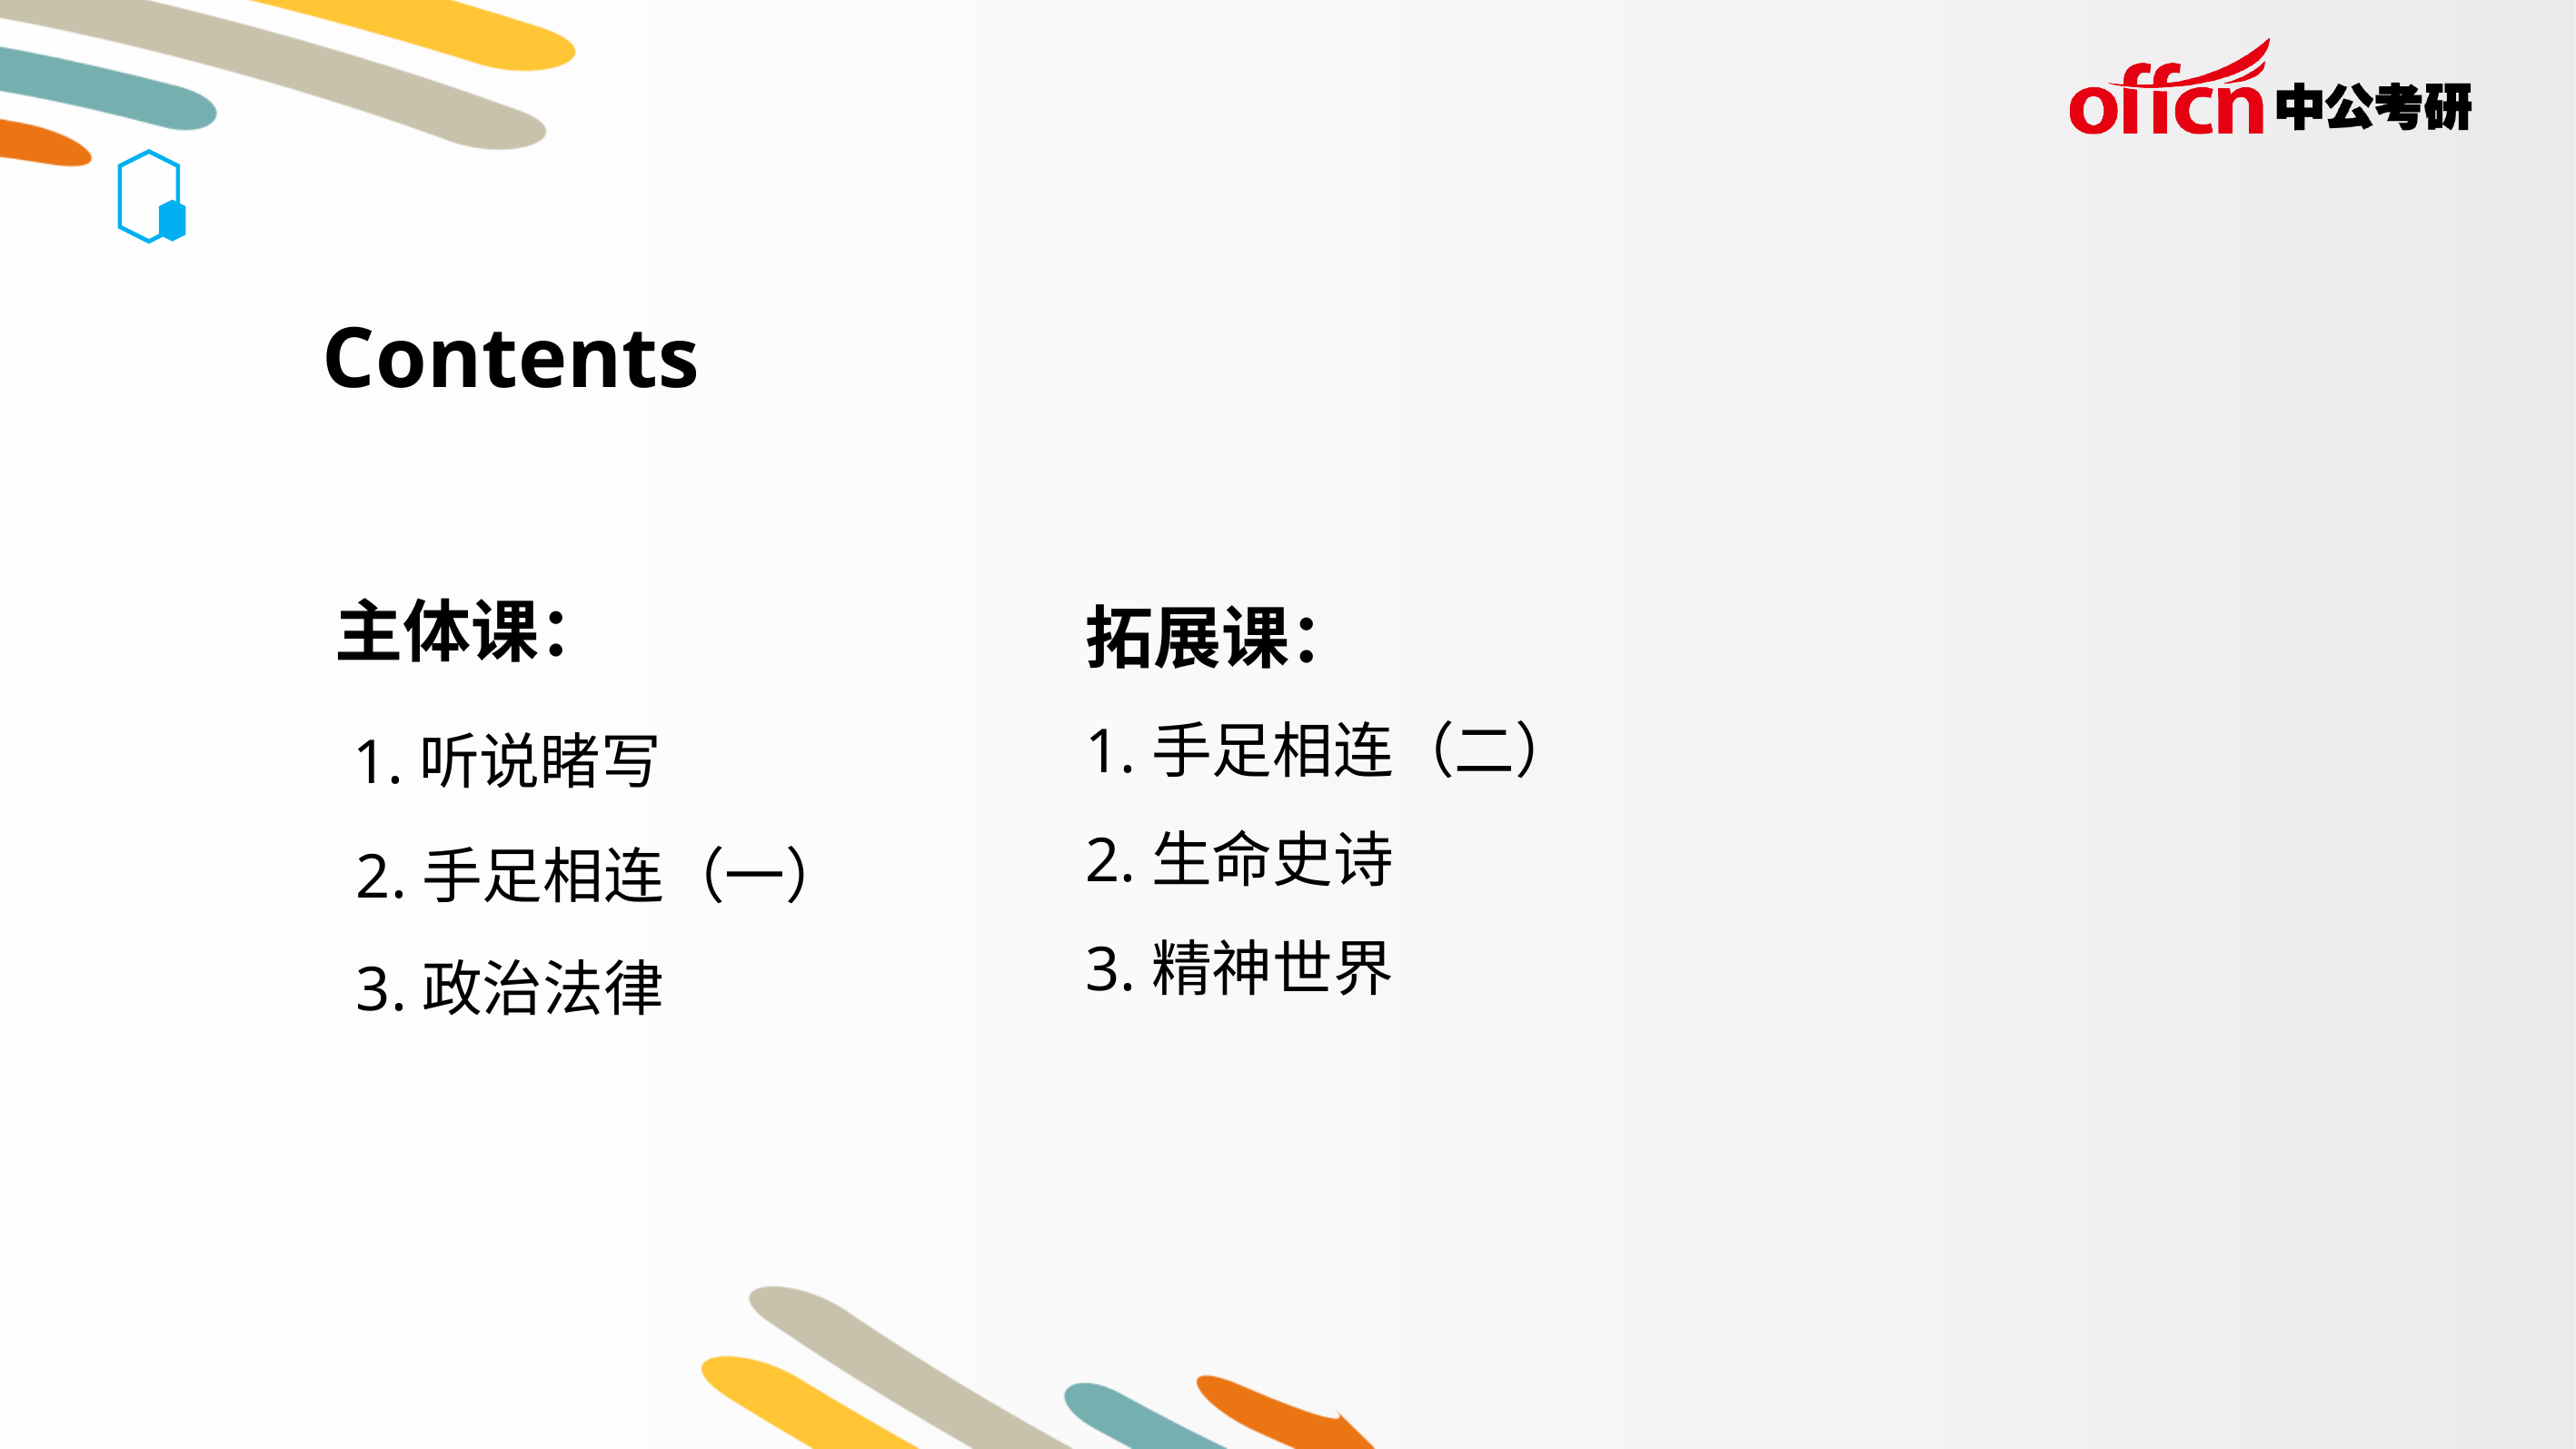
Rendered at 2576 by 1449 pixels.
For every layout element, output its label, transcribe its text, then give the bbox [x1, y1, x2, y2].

text_box 拓展课： 1.手足相连（二） 2.生命史诗 3.精神世界 [1072, 546, 1707, 1133]
picture [0, 0, 2576, 1449]
list Contents 主体课： 1.听说睹写 2.手足相连（一） 3.政治法律 [91, 106, 2057, 1343]
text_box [119, 151, 186, 242]
